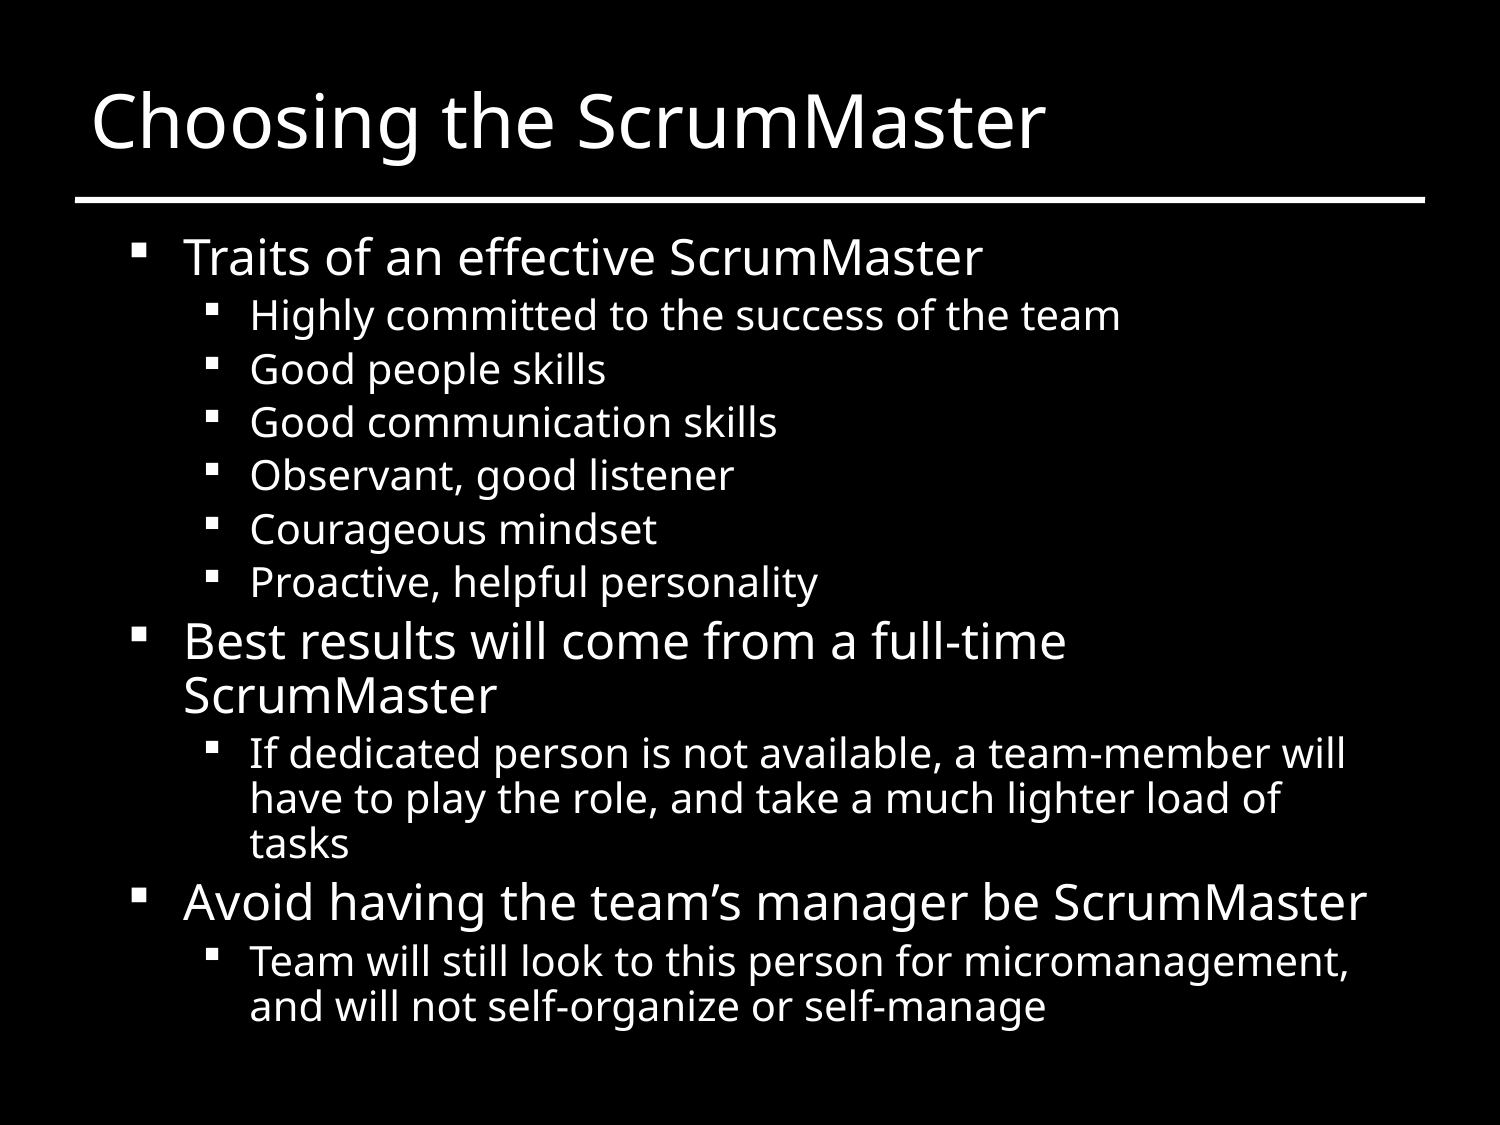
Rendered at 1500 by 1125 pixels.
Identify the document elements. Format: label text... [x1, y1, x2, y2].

list Traits of an effective ScrumMaster Highly committed to the success of the team Good people skills Good communication skills Observant, good listener Courageous mindset Proactive, helpful personality Best results will come from a full-time ScrumMaster If dedicated person is not available, a team-member will have to play the role, and take a much lighter load of tasks Avoid having the team’s manager be ScrumMaster Team will still look to this person for micromanagement, and will not self-organize or self-manage [112, 224, 1388, 1088]
title Choosing the ScrumMaster [74, 24, 1476, 213]
